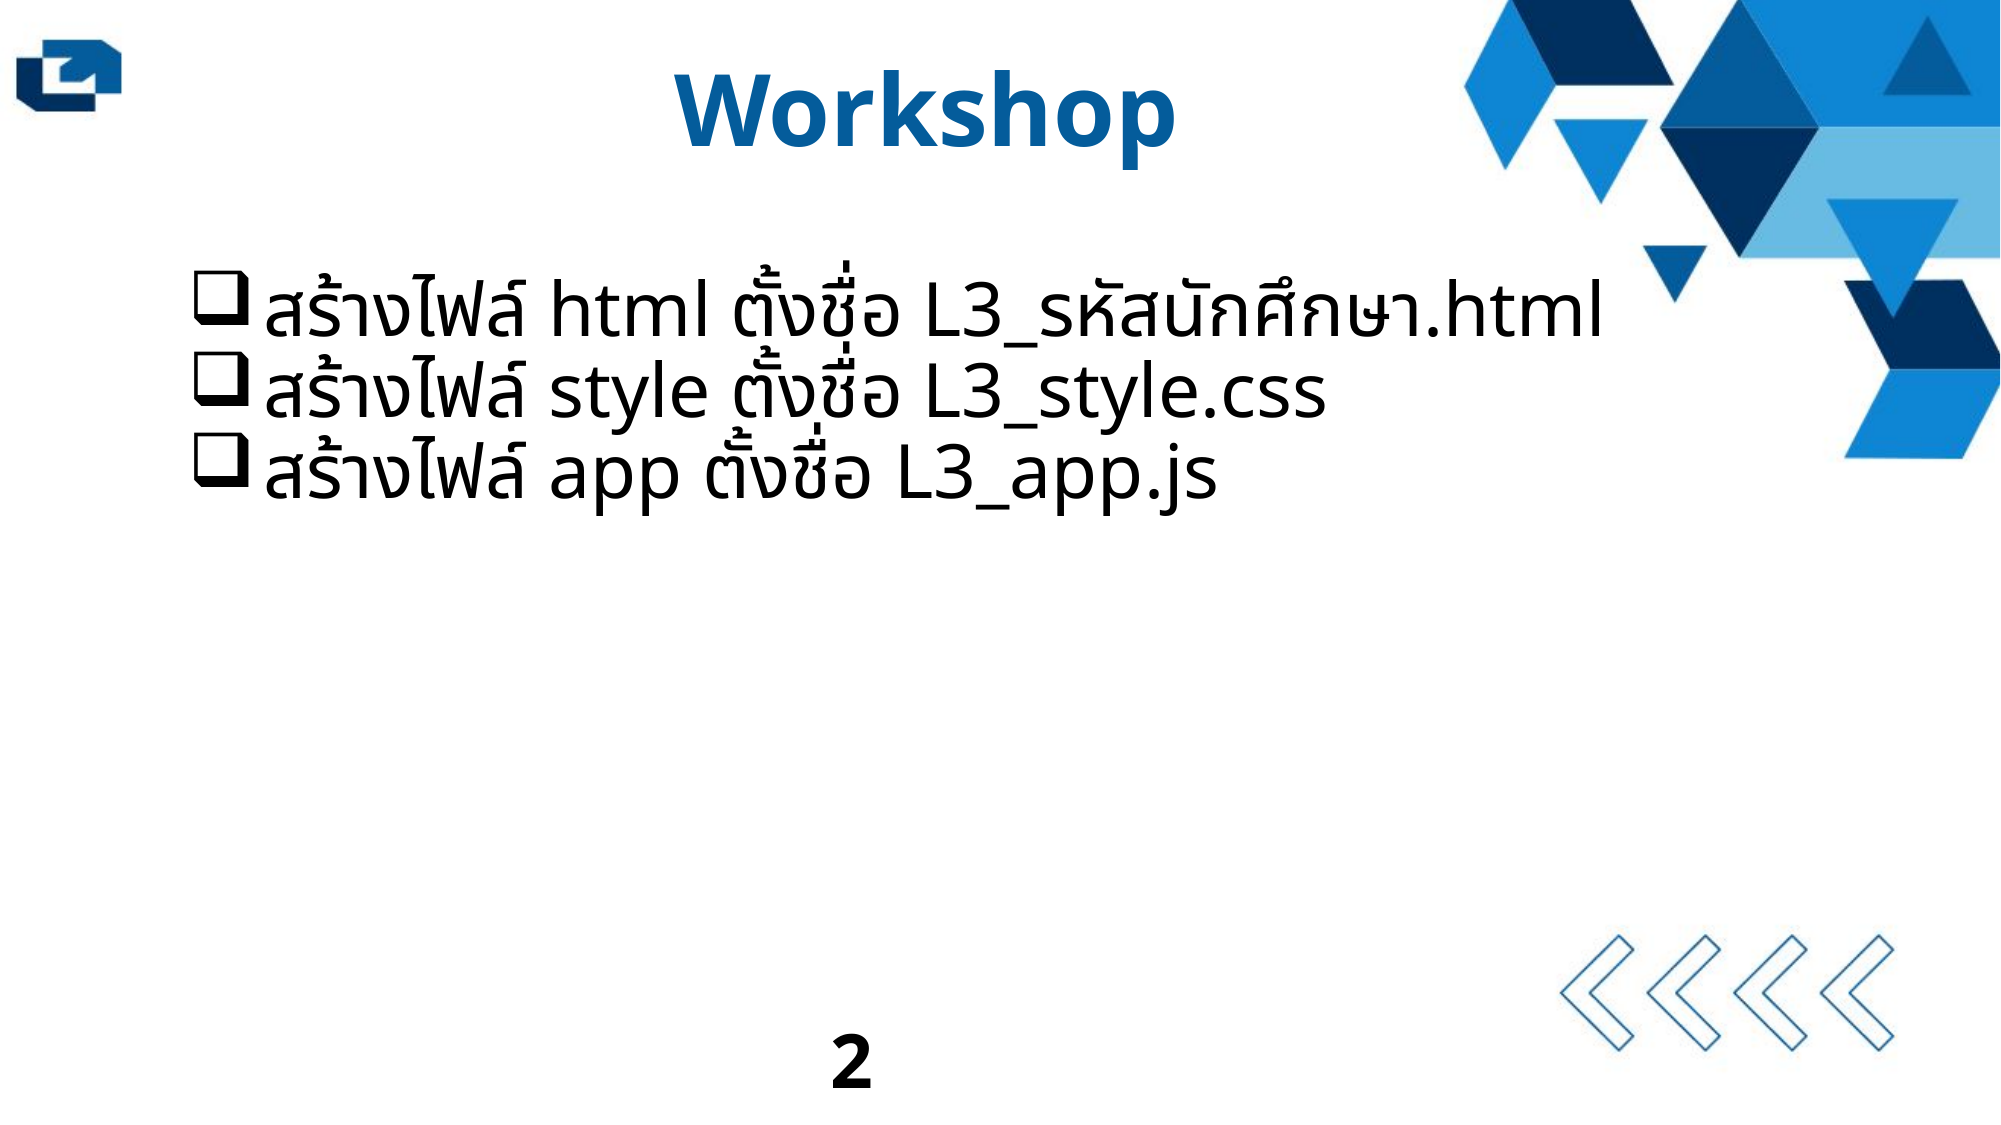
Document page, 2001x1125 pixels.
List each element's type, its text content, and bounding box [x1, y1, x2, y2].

picture [0, 0, 2001, 1125]
slide_number 2 [626, 1035, 1077, 1096]
text_box สร้างไฟล์ html ตั้งชื่อ L3_รหัสนักศึกษา.html สร้างไฟล์ style ตั้งชื่อ L3_style.css สร้างไฟล์ app ตั้งชื่อ L3_app.js [173, 250, 1827, 536]
text_box Workshop [220, 52, 1633, 250]
